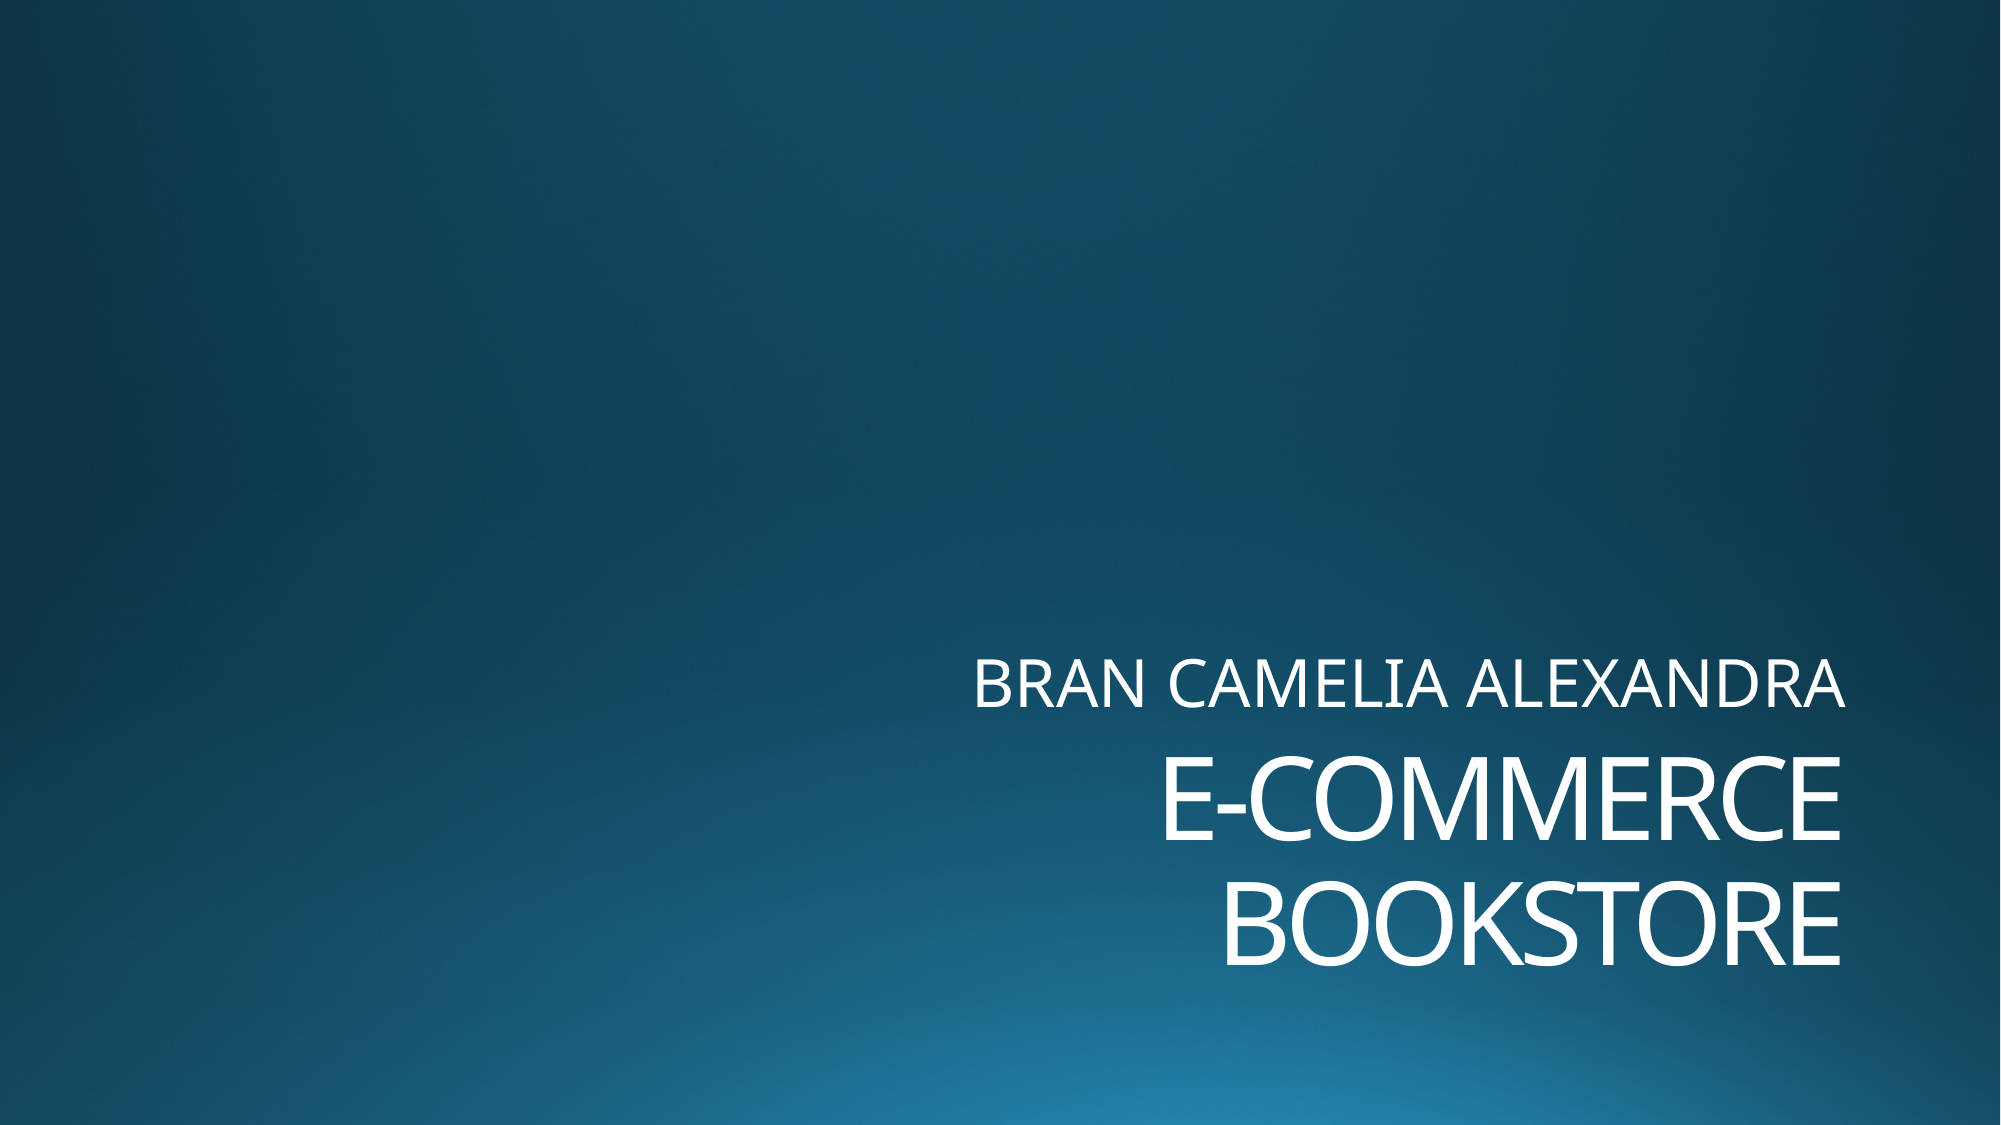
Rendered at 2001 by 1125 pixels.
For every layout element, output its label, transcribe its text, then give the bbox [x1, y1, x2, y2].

picture [0, 0, 2001, 1125]
title E-COMMERCE BOOKSTORE [362, 732, 1863, 1002]
subtitle BRAN CAMELIA ALEXANDRA [362, 606, 1863, 730]
